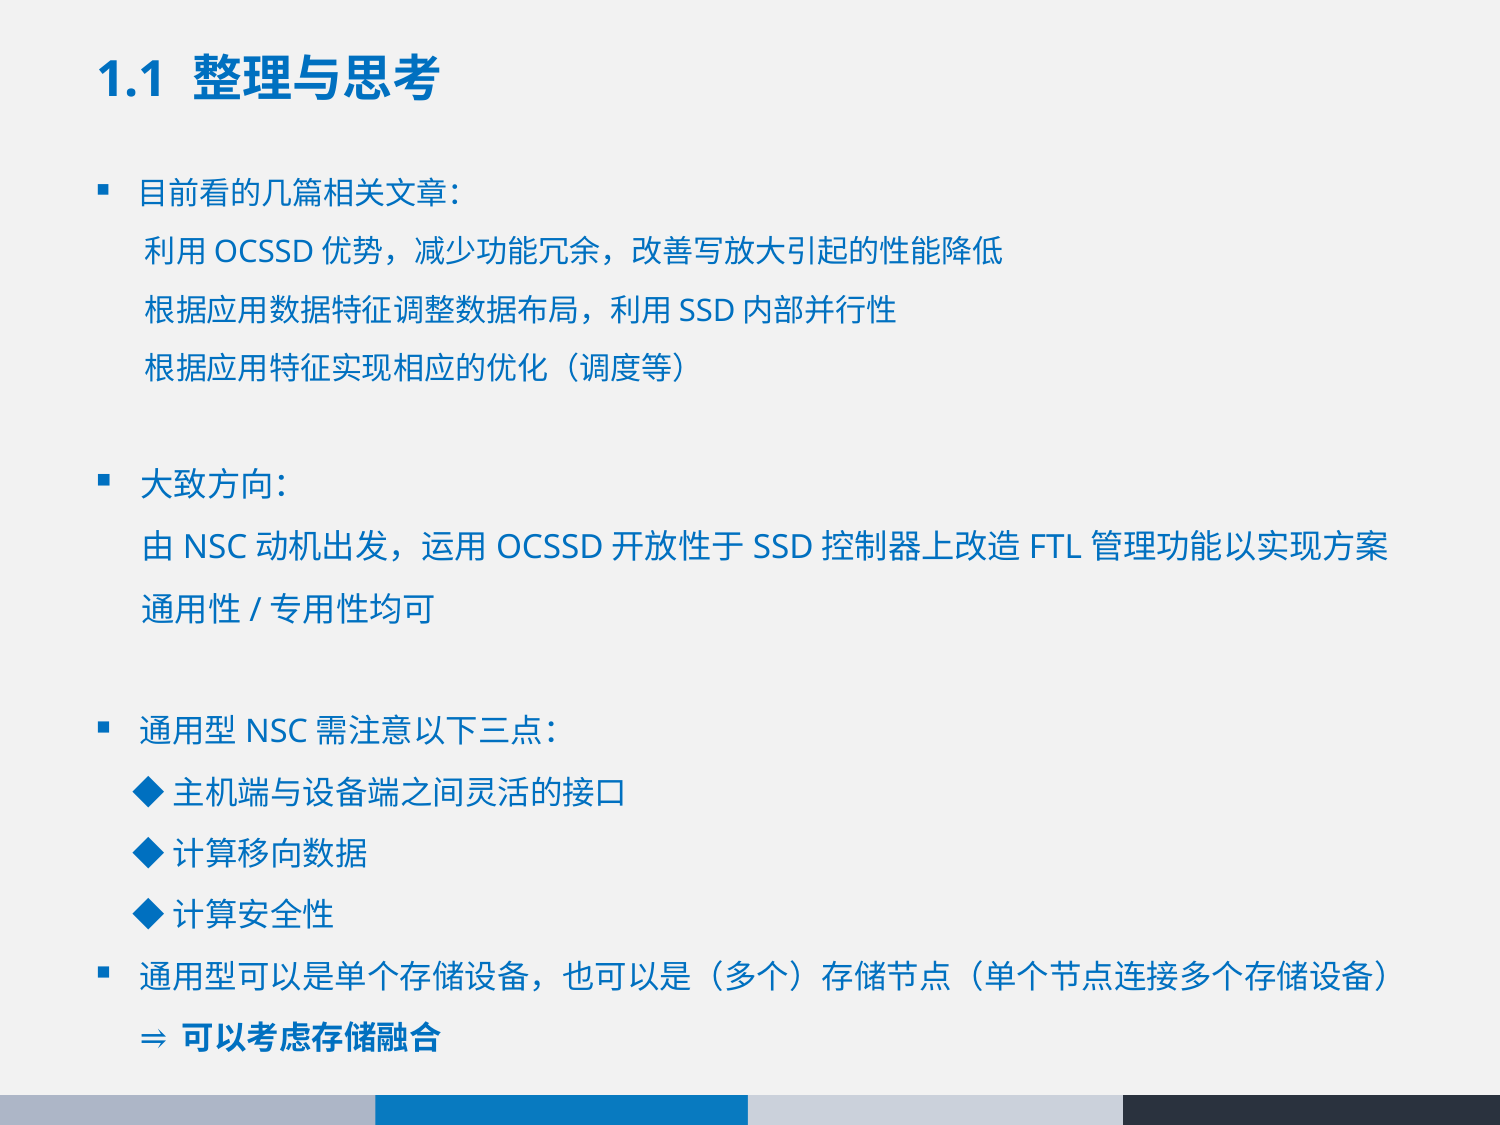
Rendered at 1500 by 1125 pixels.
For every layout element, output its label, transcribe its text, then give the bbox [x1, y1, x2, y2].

text_box 通用型NSC需注意以下三点： ◆主机端与设备端之间灵活的接口 ◆计算移向数据 ◆计算安全性 通用型可以是单个存储设备，也可以是（多个）存储节点（单个节点连接多个存储设备） ⥤ 可以考虑存储融合 [81, 641, 1427, 1079]
title 1.1 整理与思考 [81, 27, 1413, 108]
text_box 大致方向： 由NSC动机出发，运用OCSSD开放性于SSD控制器上改造FTL管理功能以实现方案 通用性/专用性均可 [81, 393, 1427, 641]
list 目前看的几篇相关文章： 利用OCSSD优势，减少功能冗余，改善写放大引起的性能降低 根据应用数据特征调整数据布局，利用SSD内部并行性 根据应用特征实现相应的优化（调度等） [81, 108, 1427, 393]
